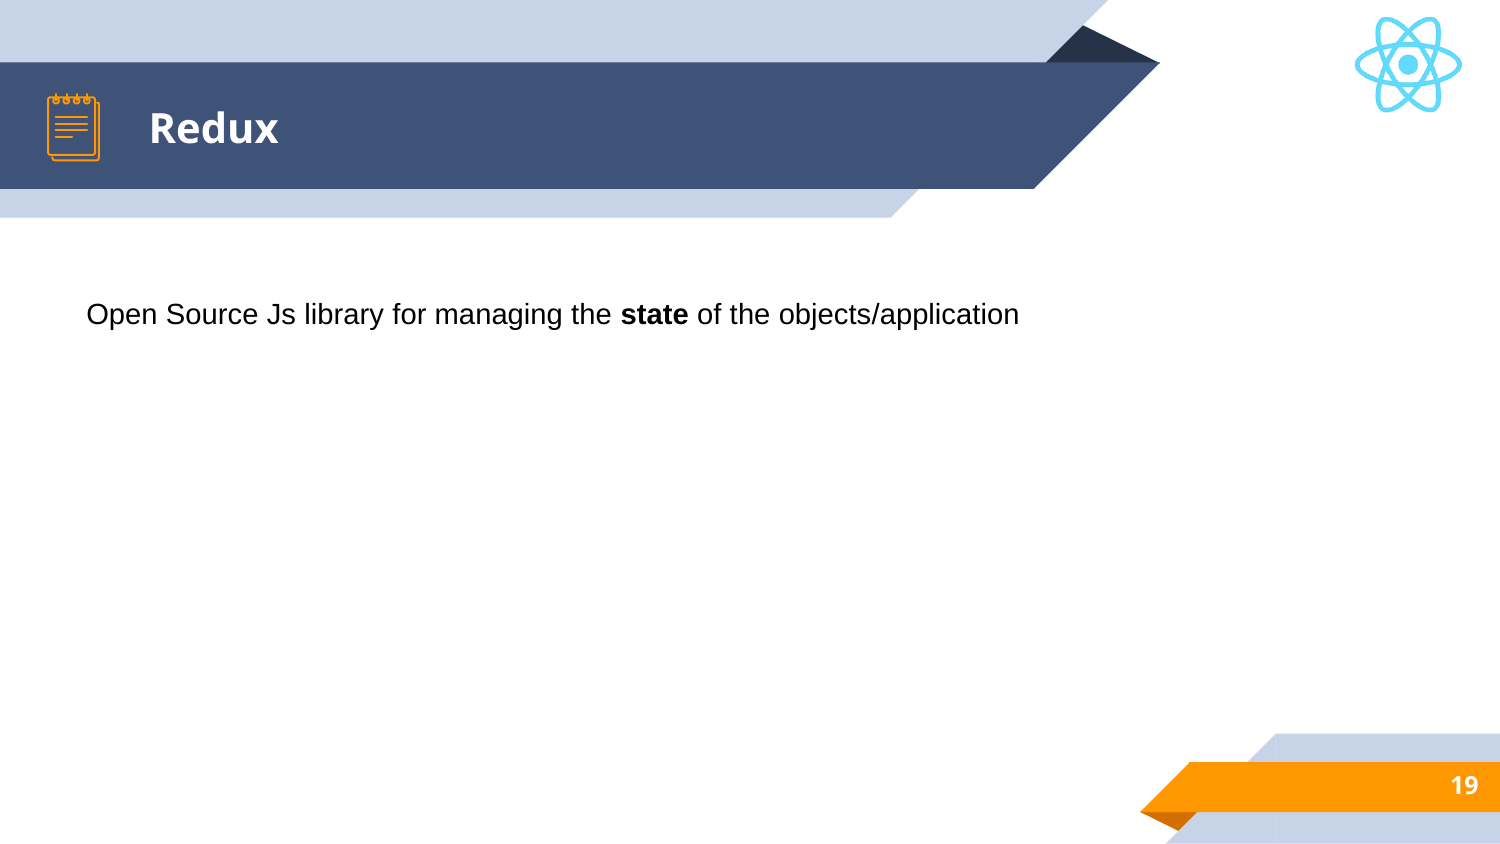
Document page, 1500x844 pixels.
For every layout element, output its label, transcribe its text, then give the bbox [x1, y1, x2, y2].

title Redux [133, 64, 997, 190]
picture [1316, 0, 1500, 130]
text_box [47, 93, 100, 161]
slide_number 19 [1249, 760, 1494, 813]
text_box Open Source Js library for managing the state of the objects/application [71, 288, 1467, 338]
